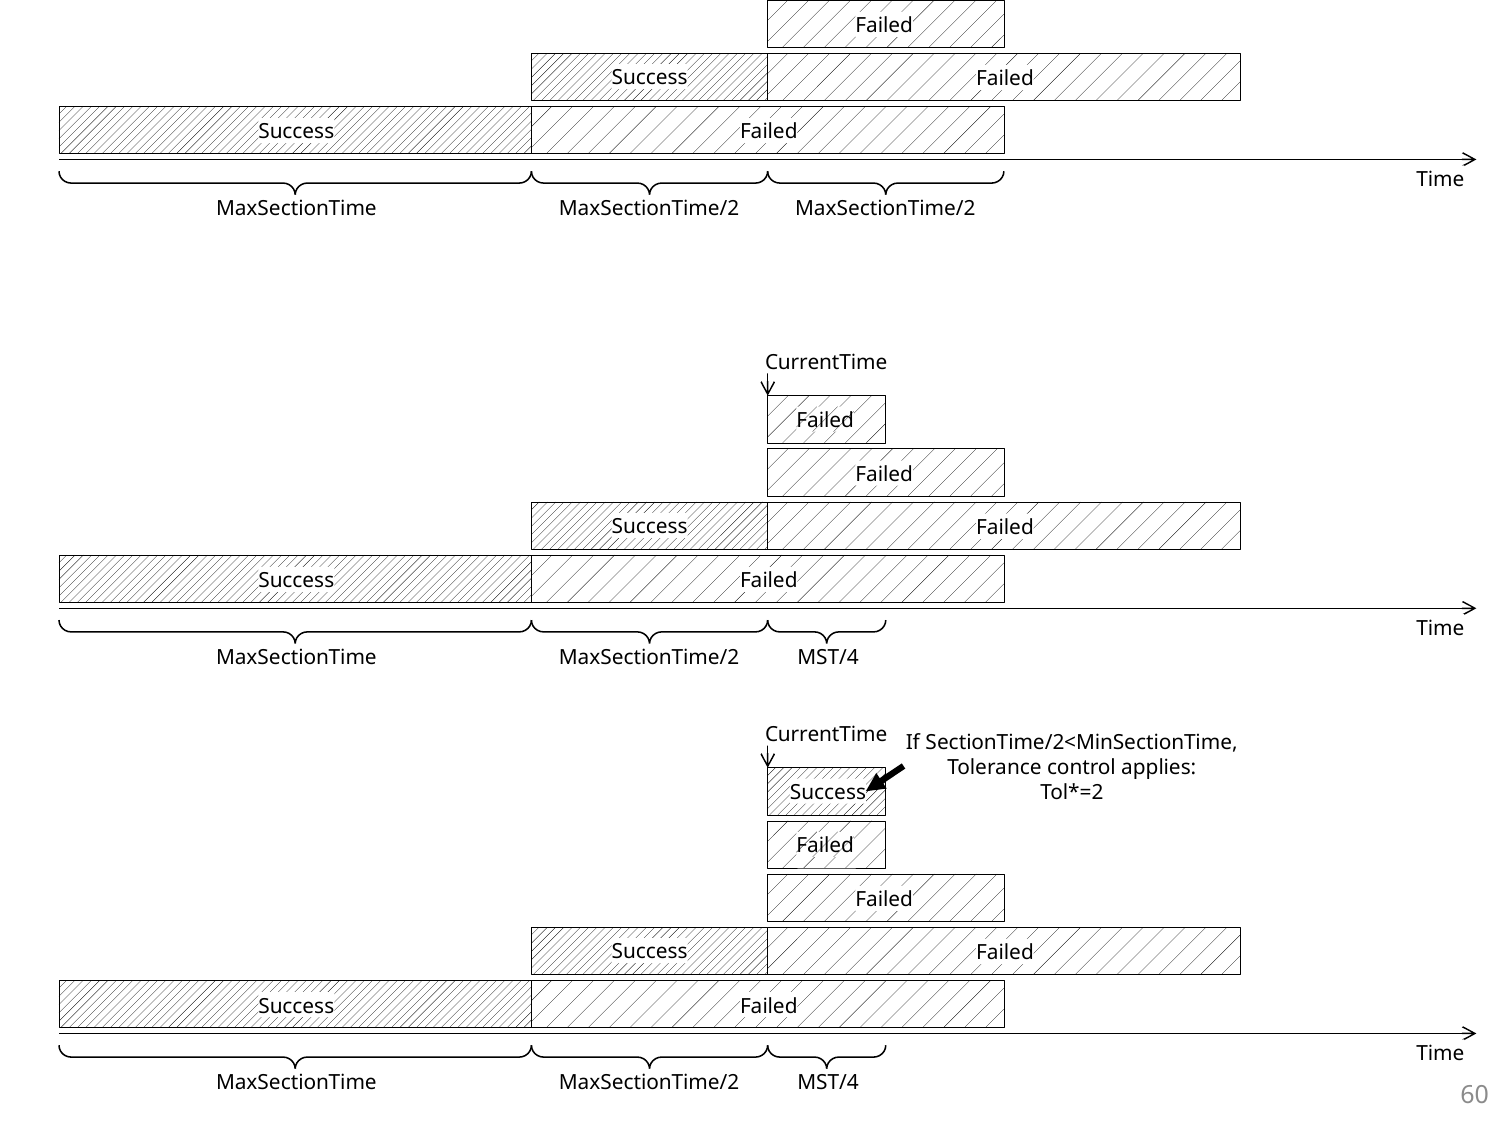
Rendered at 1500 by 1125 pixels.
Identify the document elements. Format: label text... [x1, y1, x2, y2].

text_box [58, 348, 1477, 670]
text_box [58, 165, 1464, 221]
slide_number 60 [1153, 1065, 1500, 1125]
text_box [58, 720, 1477, 1095]
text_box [58, 0, 1477, 160]
